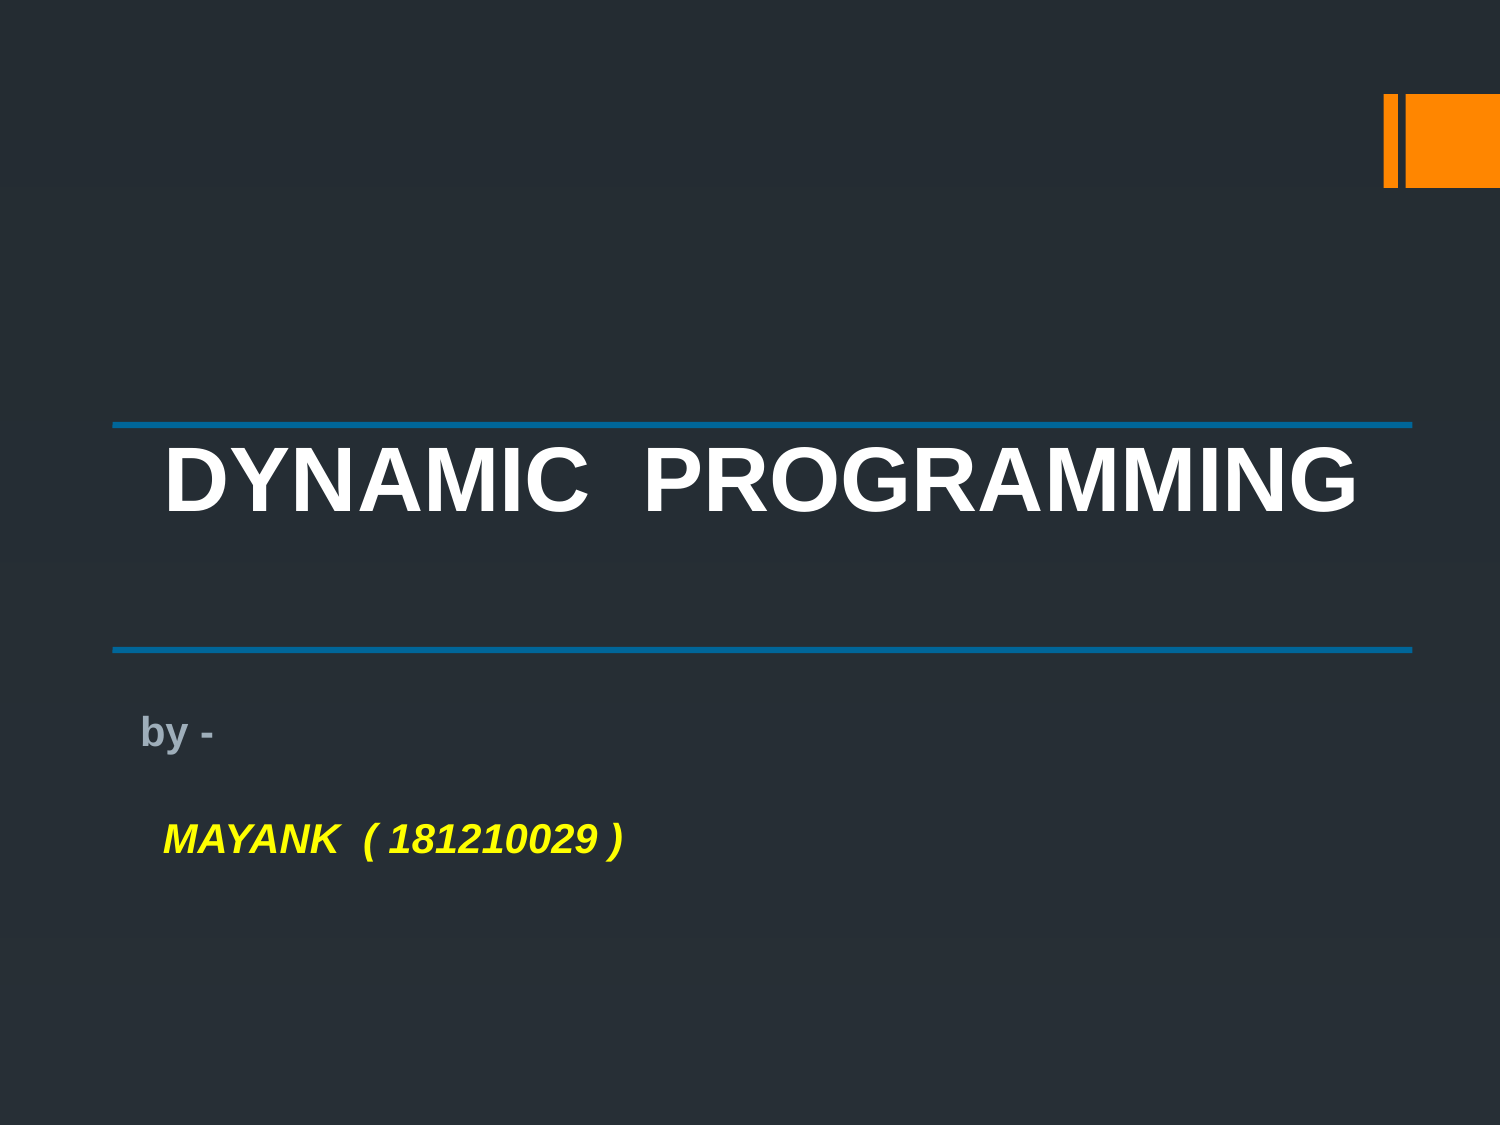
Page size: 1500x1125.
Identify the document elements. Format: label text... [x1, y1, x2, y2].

subtitle DYNAMIC PROGRAMMING by - MAYANK ( 181210029 ) [125, 425, 1400, 938]
